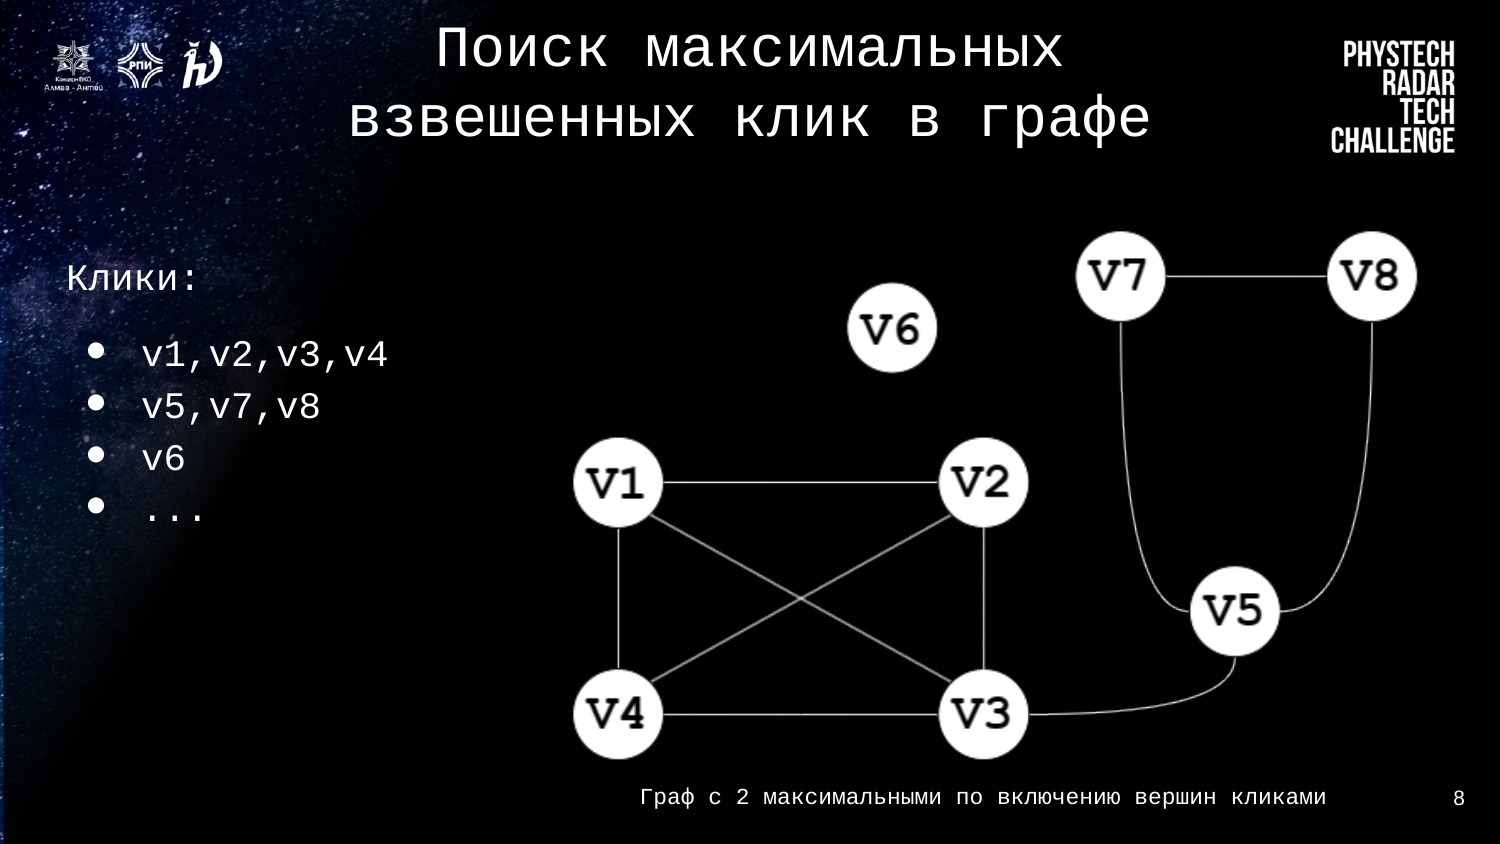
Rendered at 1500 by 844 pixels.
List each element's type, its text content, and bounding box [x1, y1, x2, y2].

picture [0, 0, 1500, 844]
title Поиск максимальных взвешенных клик в графе [263, 0, 1237, 167]
list Клики: v1,v2,v3,v4 v5,v7,v8 v6 ... [51, 230, 582, 792]
text_box Граф с 2 максимальными по включению вершин кликами [624, 780, 1367, 824]
slide_number 8 [1389, 764, 1480, 830]
